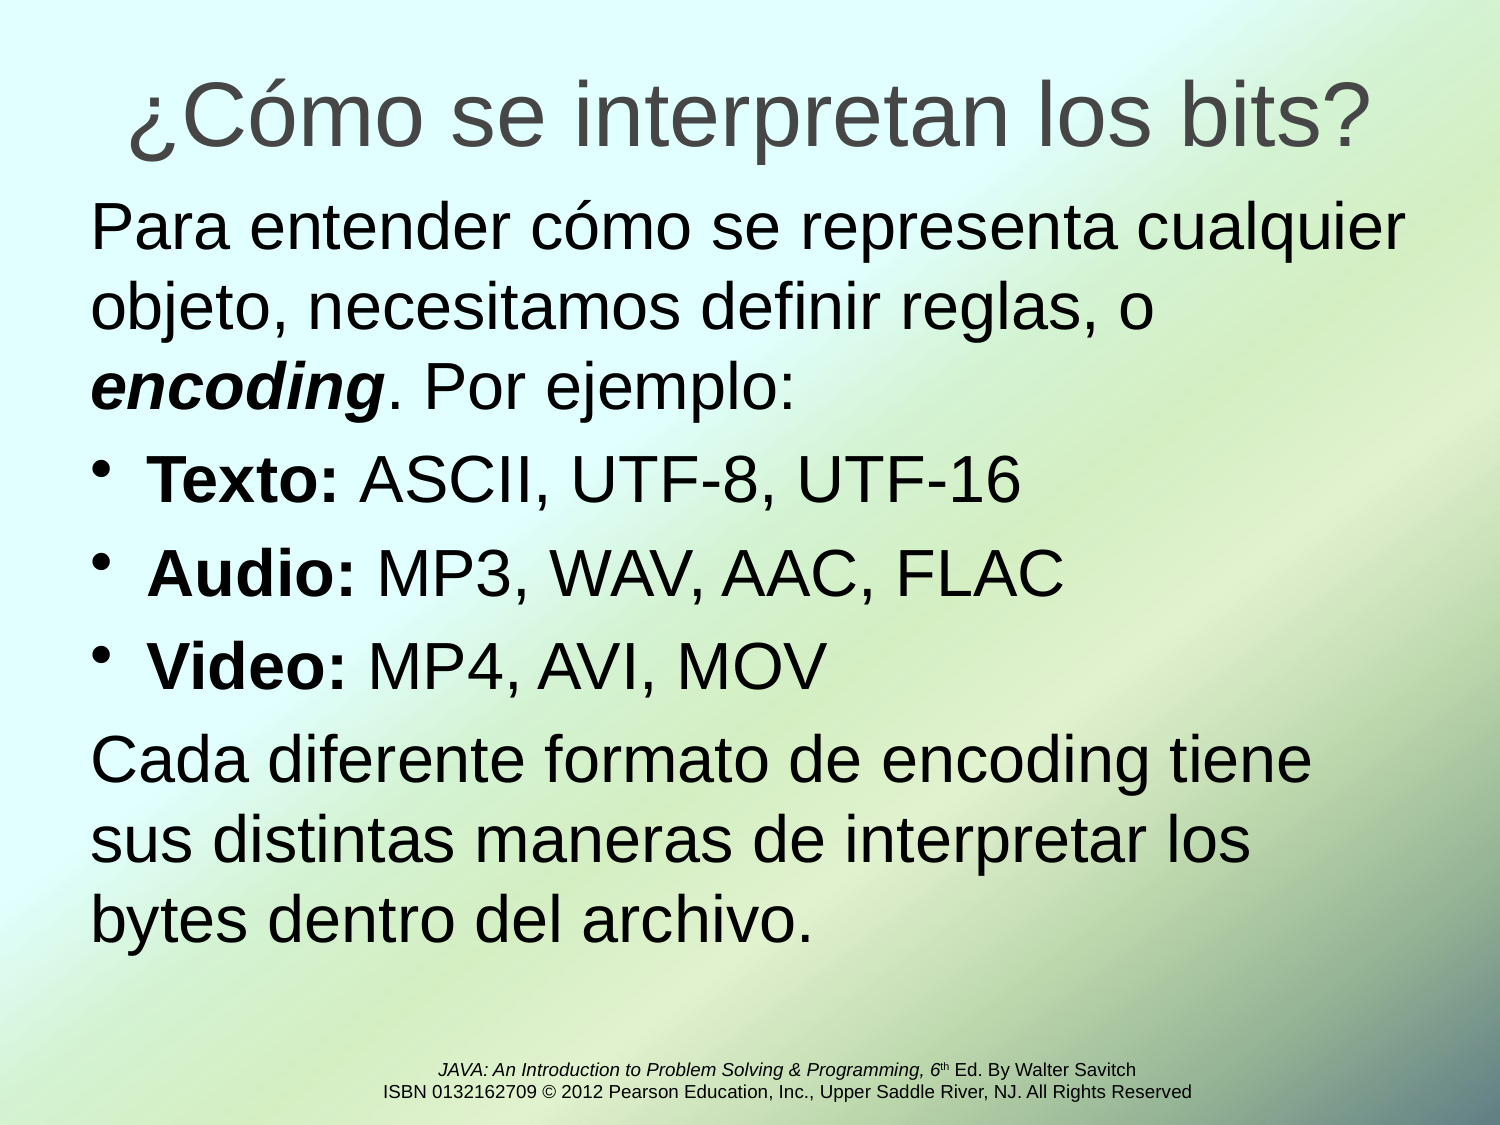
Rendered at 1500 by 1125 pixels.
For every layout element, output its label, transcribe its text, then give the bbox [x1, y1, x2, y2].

title ¿Cómo se interpretan los bits? [75, 45, 1425, 175]
list Para entender cómo se representa cualquier objeto, necesitamos definir reglas, o encoding. Por ejemplo: Texto: ASCII, UTF-8, UTF-16 Audio: MP3, WAV, AAC, FLAC Video: MP4, AVI, MOV Cada diferente formato de encoding tiene sus distintas maneras de interpretar los bytes dentro del archivo. [75, 175, 1425, 1005]
picture [0, 0, 1500, 1125]
